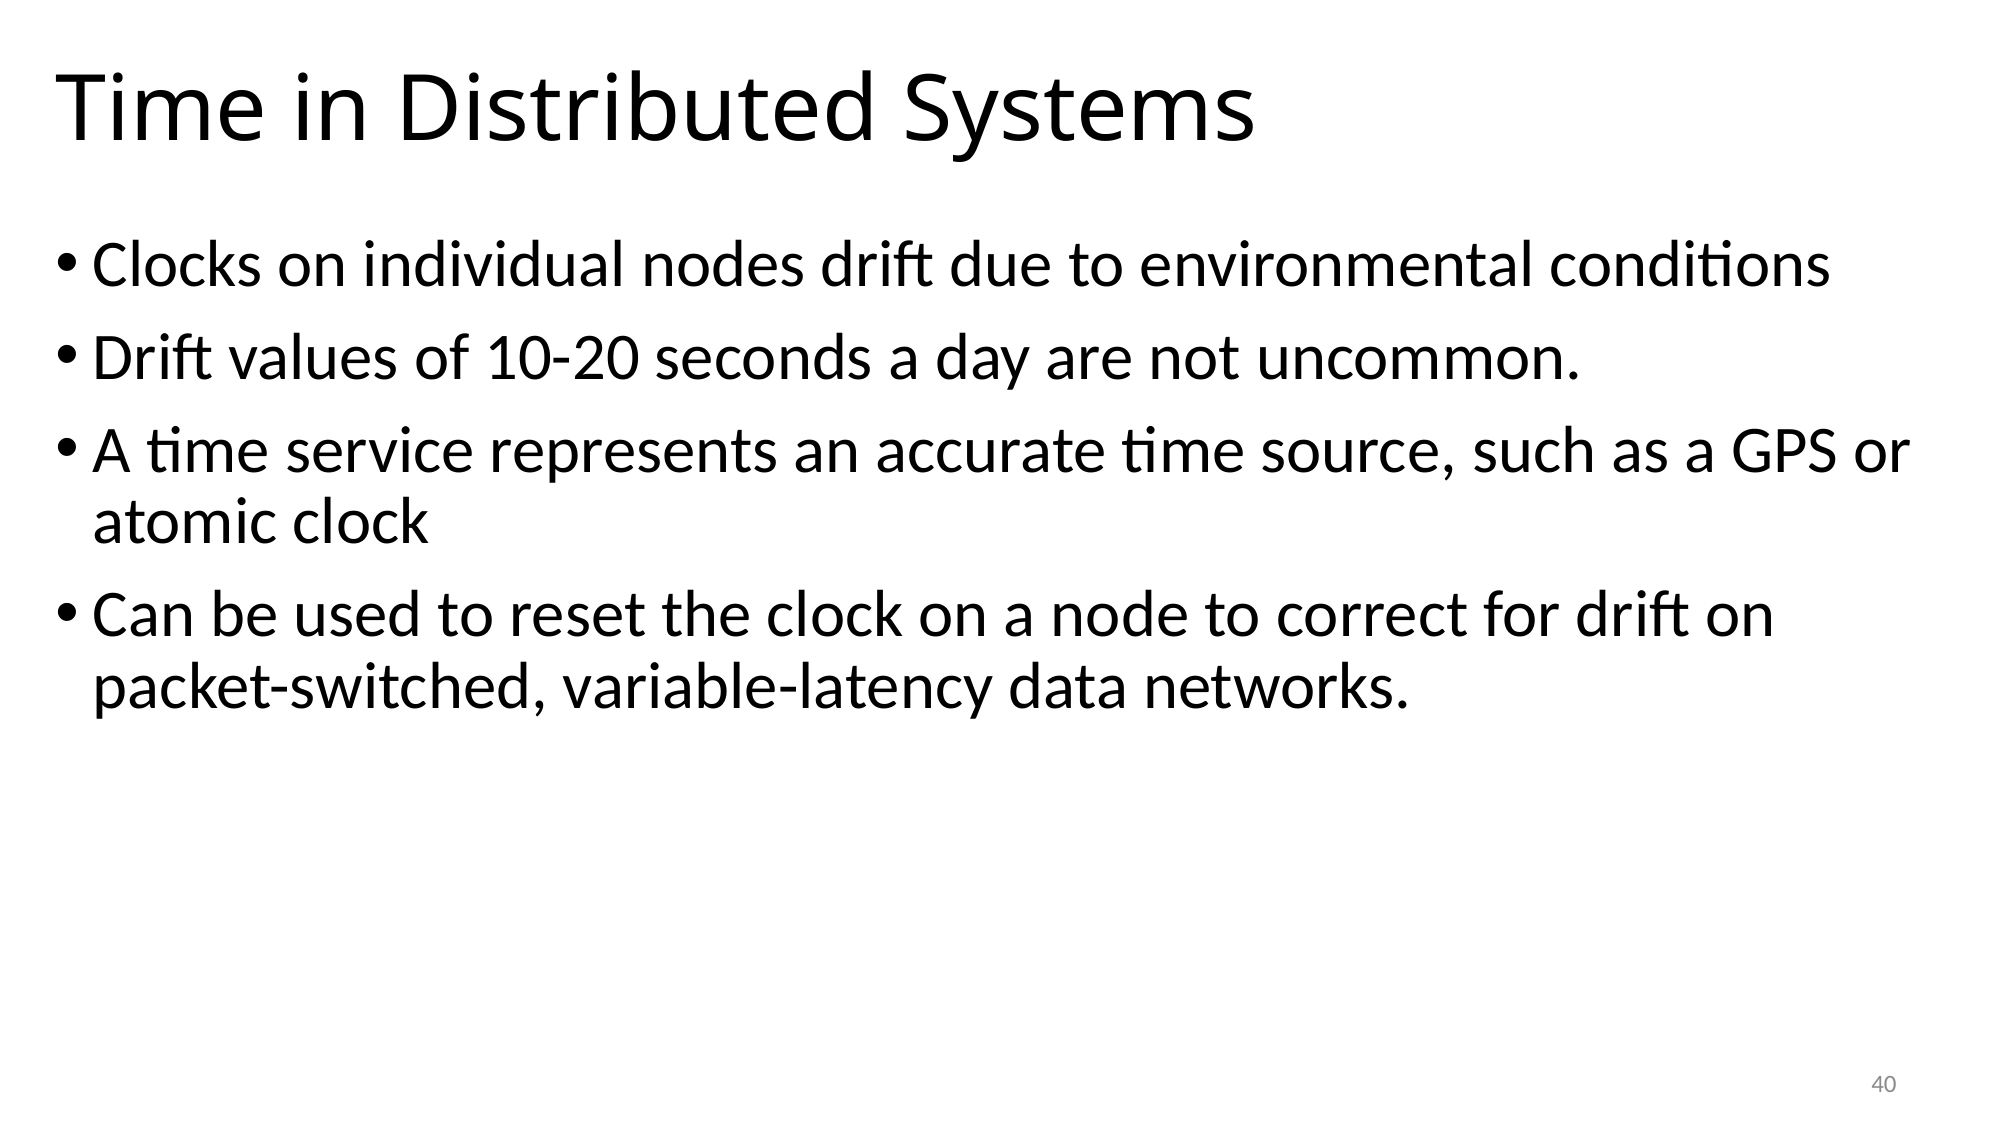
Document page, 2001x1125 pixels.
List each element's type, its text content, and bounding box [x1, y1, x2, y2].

list Clocks on individual nodes drift due to environmental conditions Drift values of 10-20 seconds a day are not uncommon. A time service represents an accurate time source, such as a GPS or atomic clock Can be used to reset the clock on a node to correct for drift on packet-switched, variable-latency data networks. [40, 221, 1955, 1021]
title Time in Distributed Systems [40, 35, 1955, 187]
